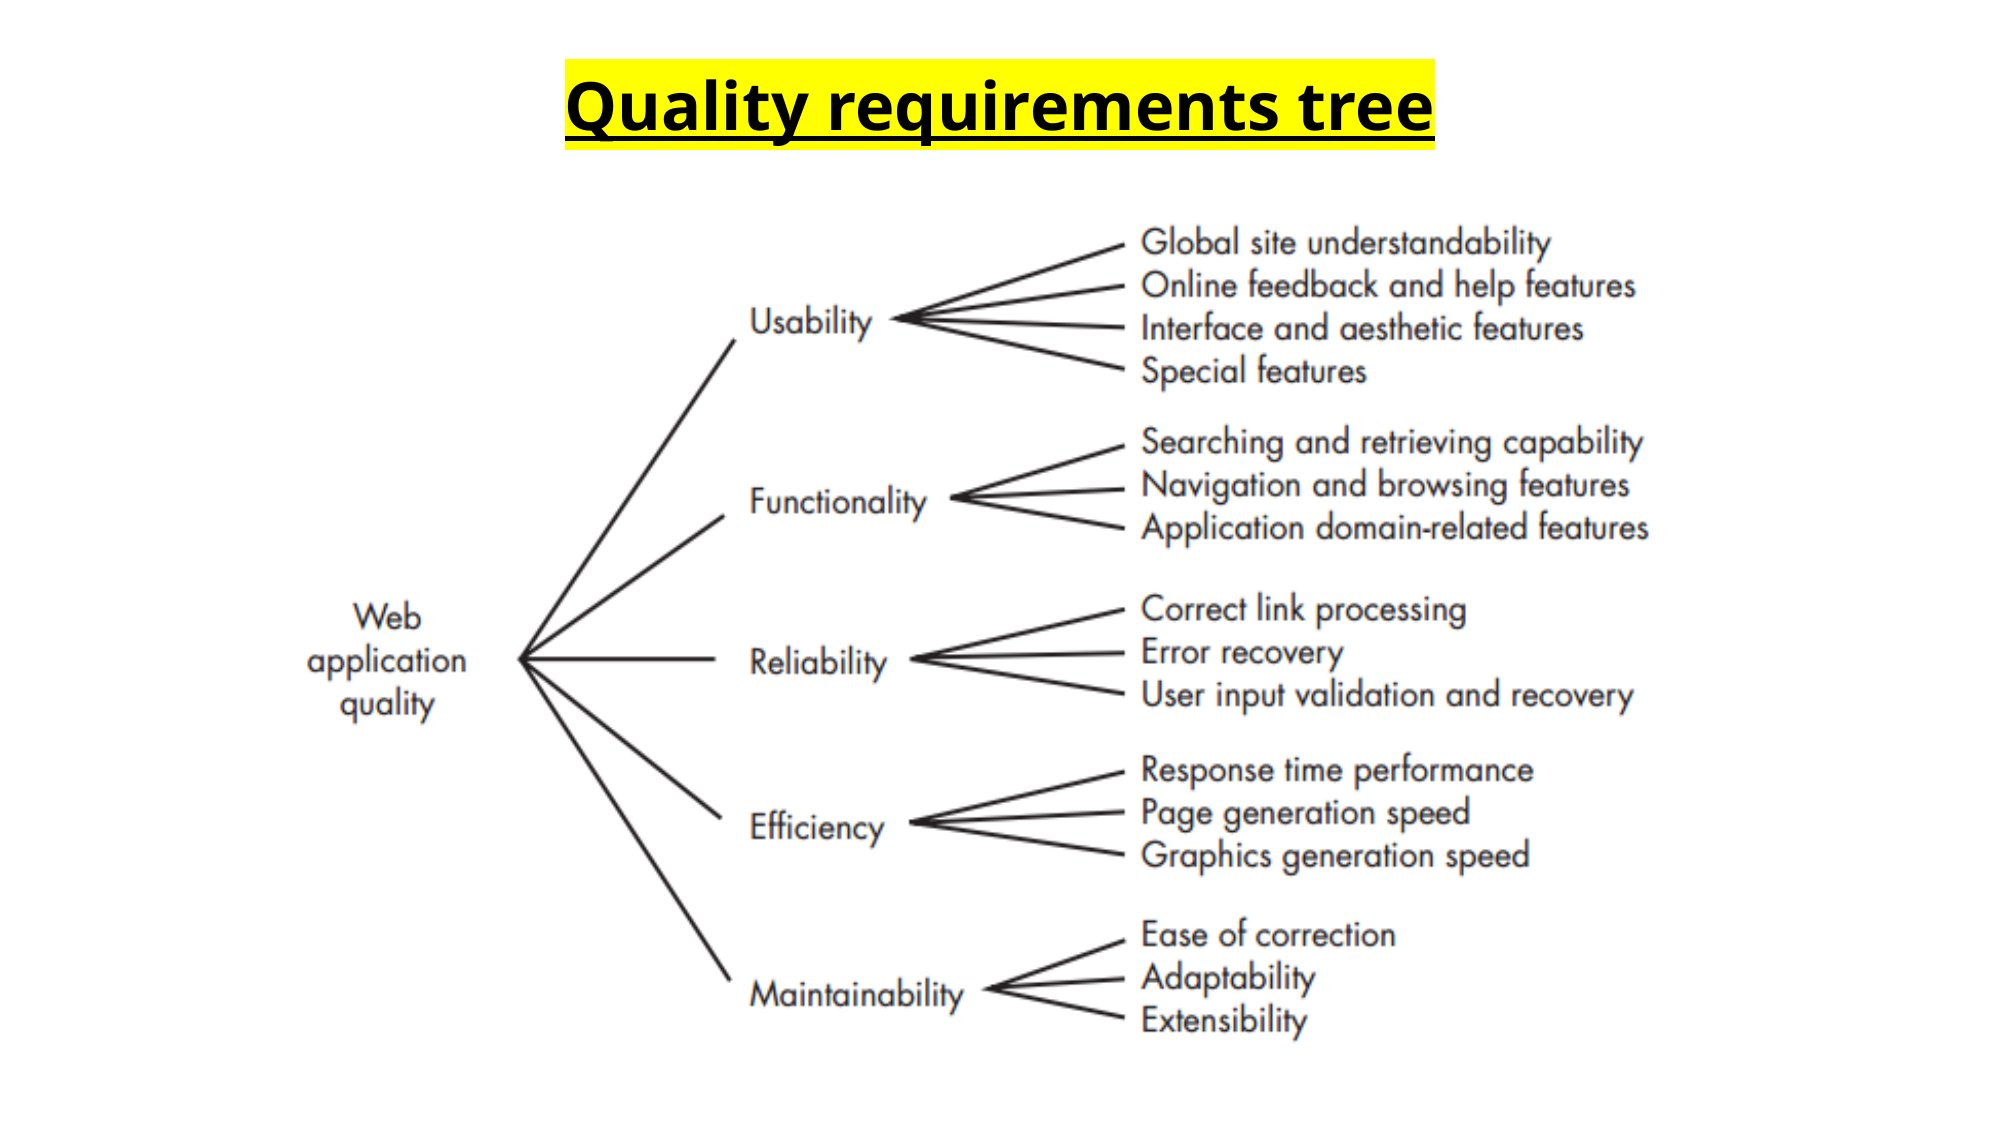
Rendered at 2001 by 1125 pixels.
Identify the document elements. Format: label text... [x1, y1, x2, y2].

picture [265, 201, 1735, 1073]
text_box Quality requirements tree [137, 59, 1863, 159]
